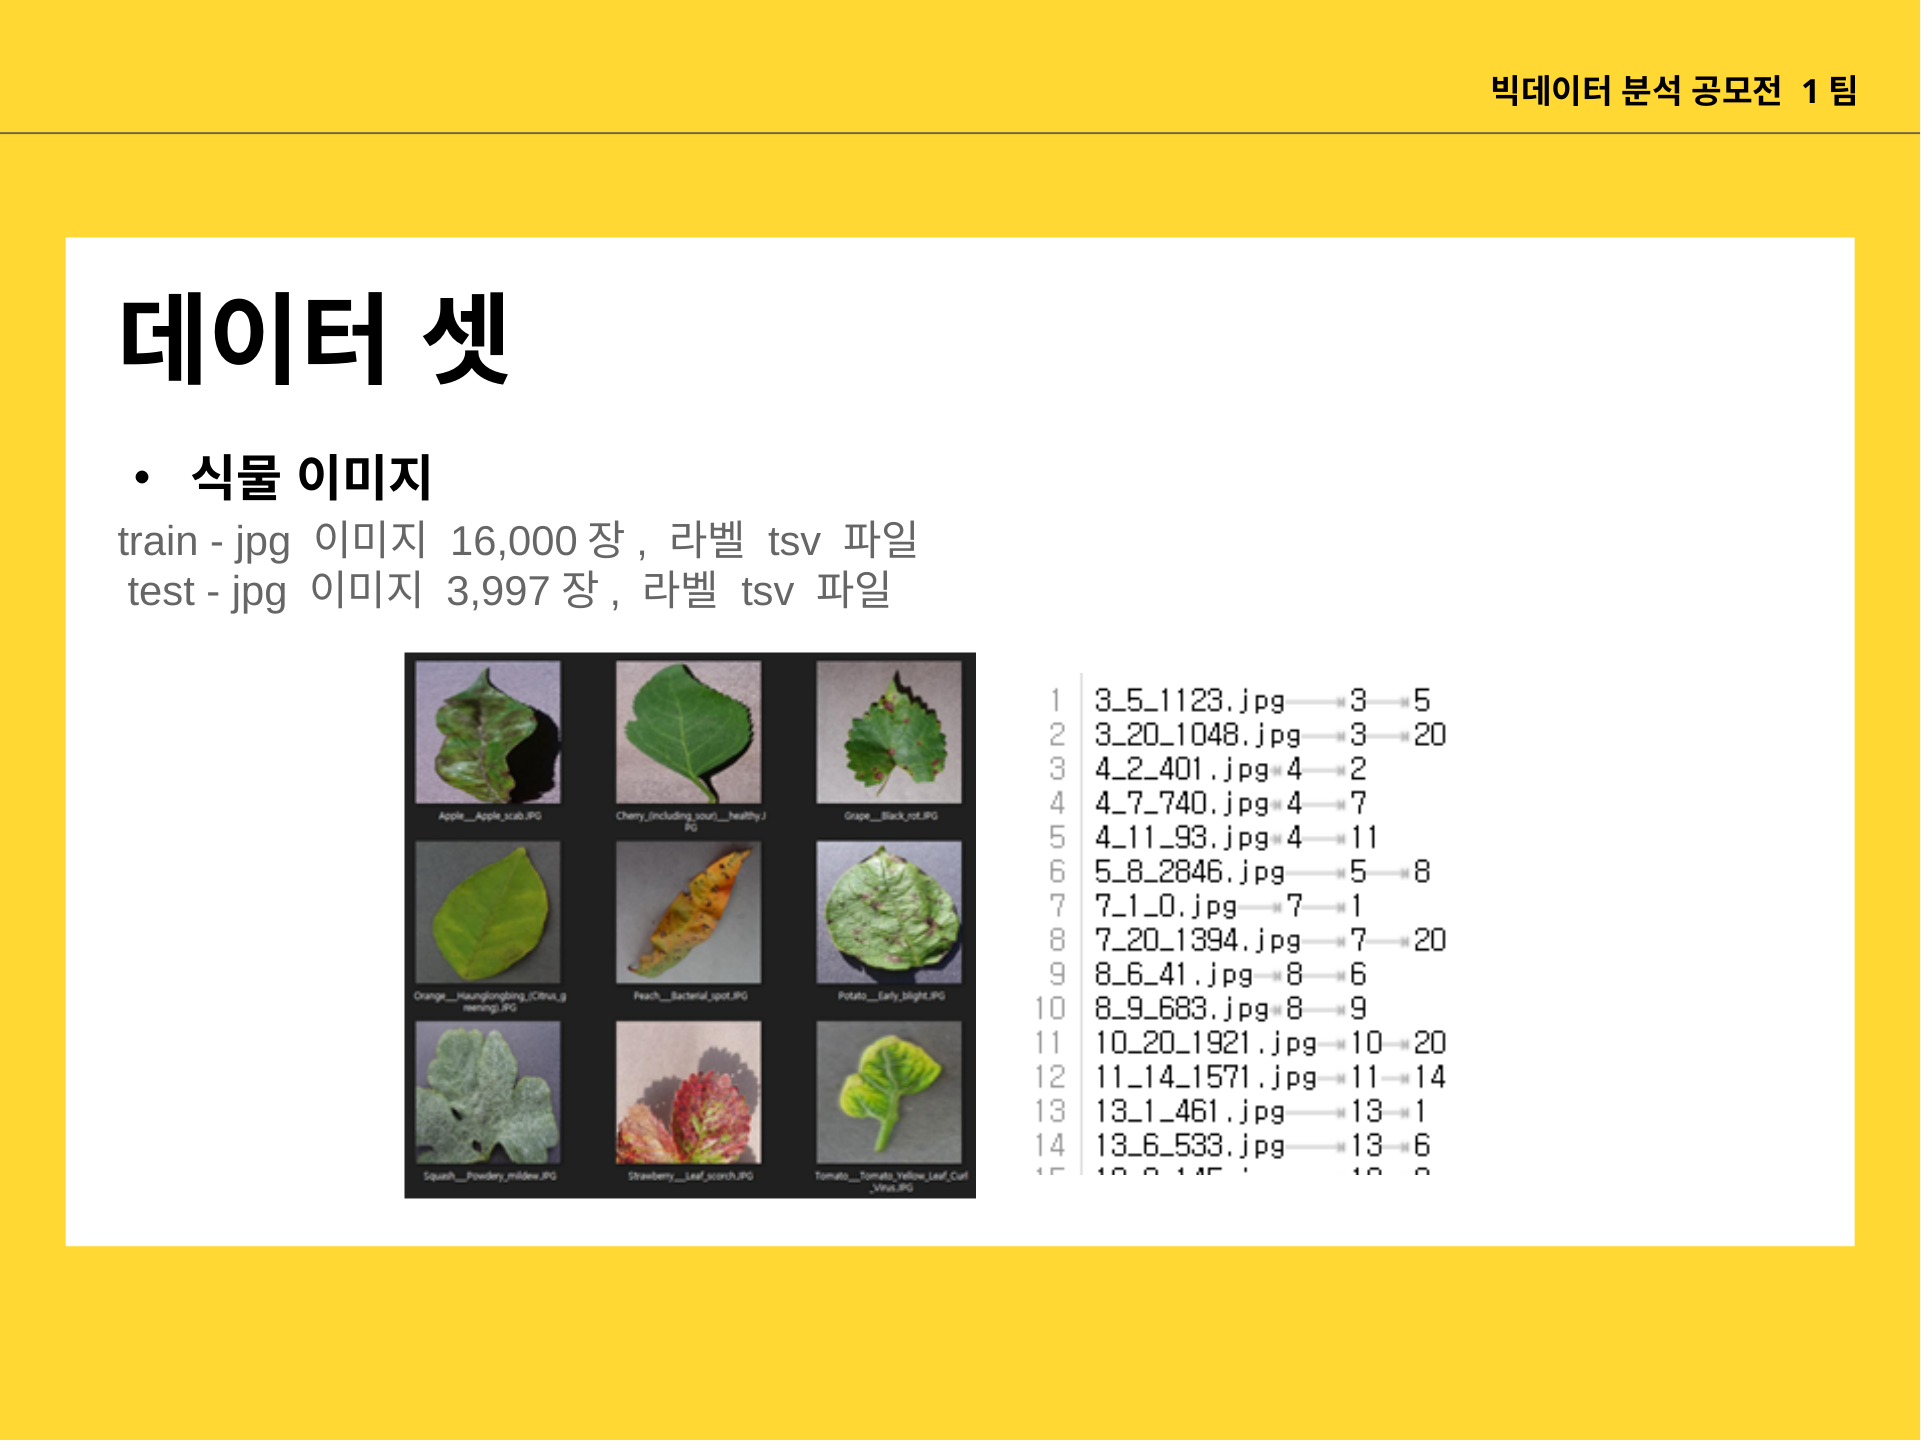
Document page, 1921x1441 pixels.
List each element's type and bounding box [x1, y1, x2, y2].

picture [1008, 673, 1521, 1175]
picture [403, 651, 976, 1203]
text_box [0, 0, 1920, 1440]
